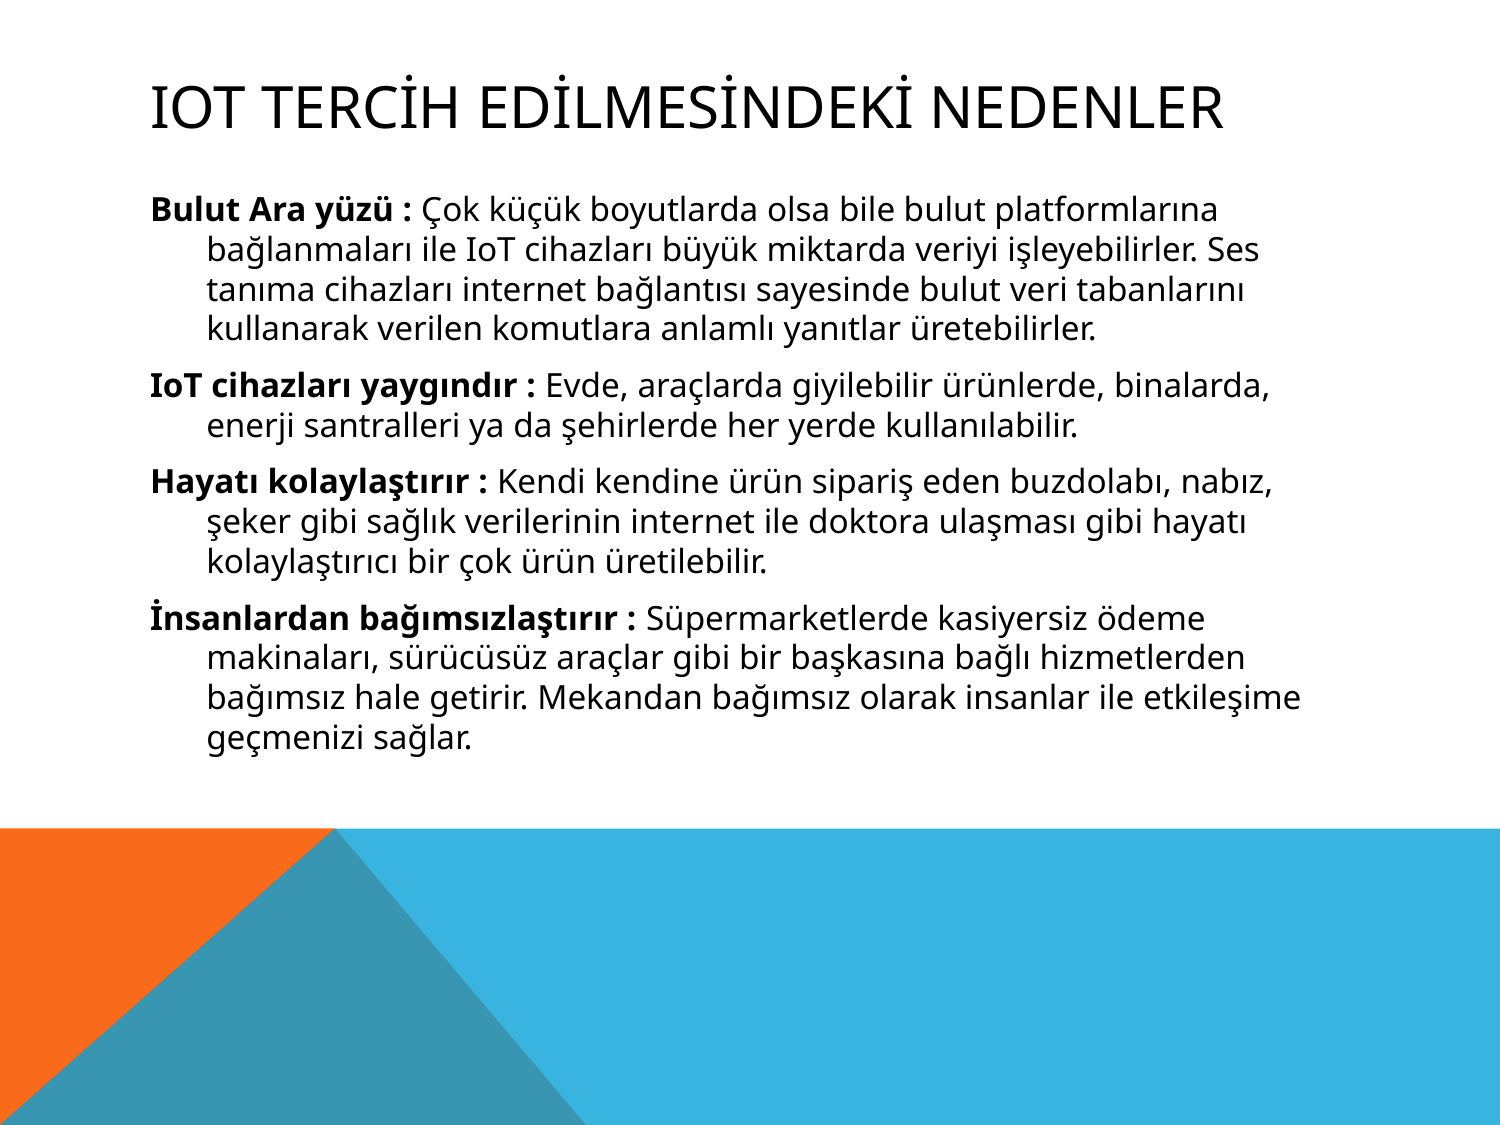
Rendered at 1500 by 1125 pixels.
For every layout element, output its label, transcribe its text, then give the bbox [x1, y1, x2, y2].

list Bulut Ara yüzü : Çok küçük boyutlarda olsa bile bulut platformlarına bağlanmaları ile IoT cihazları büyük miktarda veriyi işleyebilirler. Ses tanıma cihazları internet bağlantısı sayesinde bulut veri tabanlarını kullanarak verilen komutlara anlamlı yanıtlar üretebilirler. IoT cihazları yaygındır : Evde, araçlarda giyilebilir ürünlerde, binalarda, enerji santralleri ya da şehirlerde her yerde kullanılabilir. Hayatı kolaylaştırır : Kendi kendine ürün sipariş eden buzdolabı, nabız, şeker gibi sağlık verilerinin internet ile doktora ulaşması gibi hayatı kolaylaştırıcı bir çok ürün üretilebilir. İnsanlardan bağımsızlaştırır : Süpermarketlerde kasiyersiz ödeme makinaları, sürücüsüz araçlar gibi bir başkasına bağlı hizmetlerden bağımsız hale getirir. Mekandan bağımsız olarak insanlar ile etkileşime geçmenizi sağlar. [135, 180, 1369, 768]
title Iot tercih edilmesindeki nedenler [135, 60, 1369, 150]
